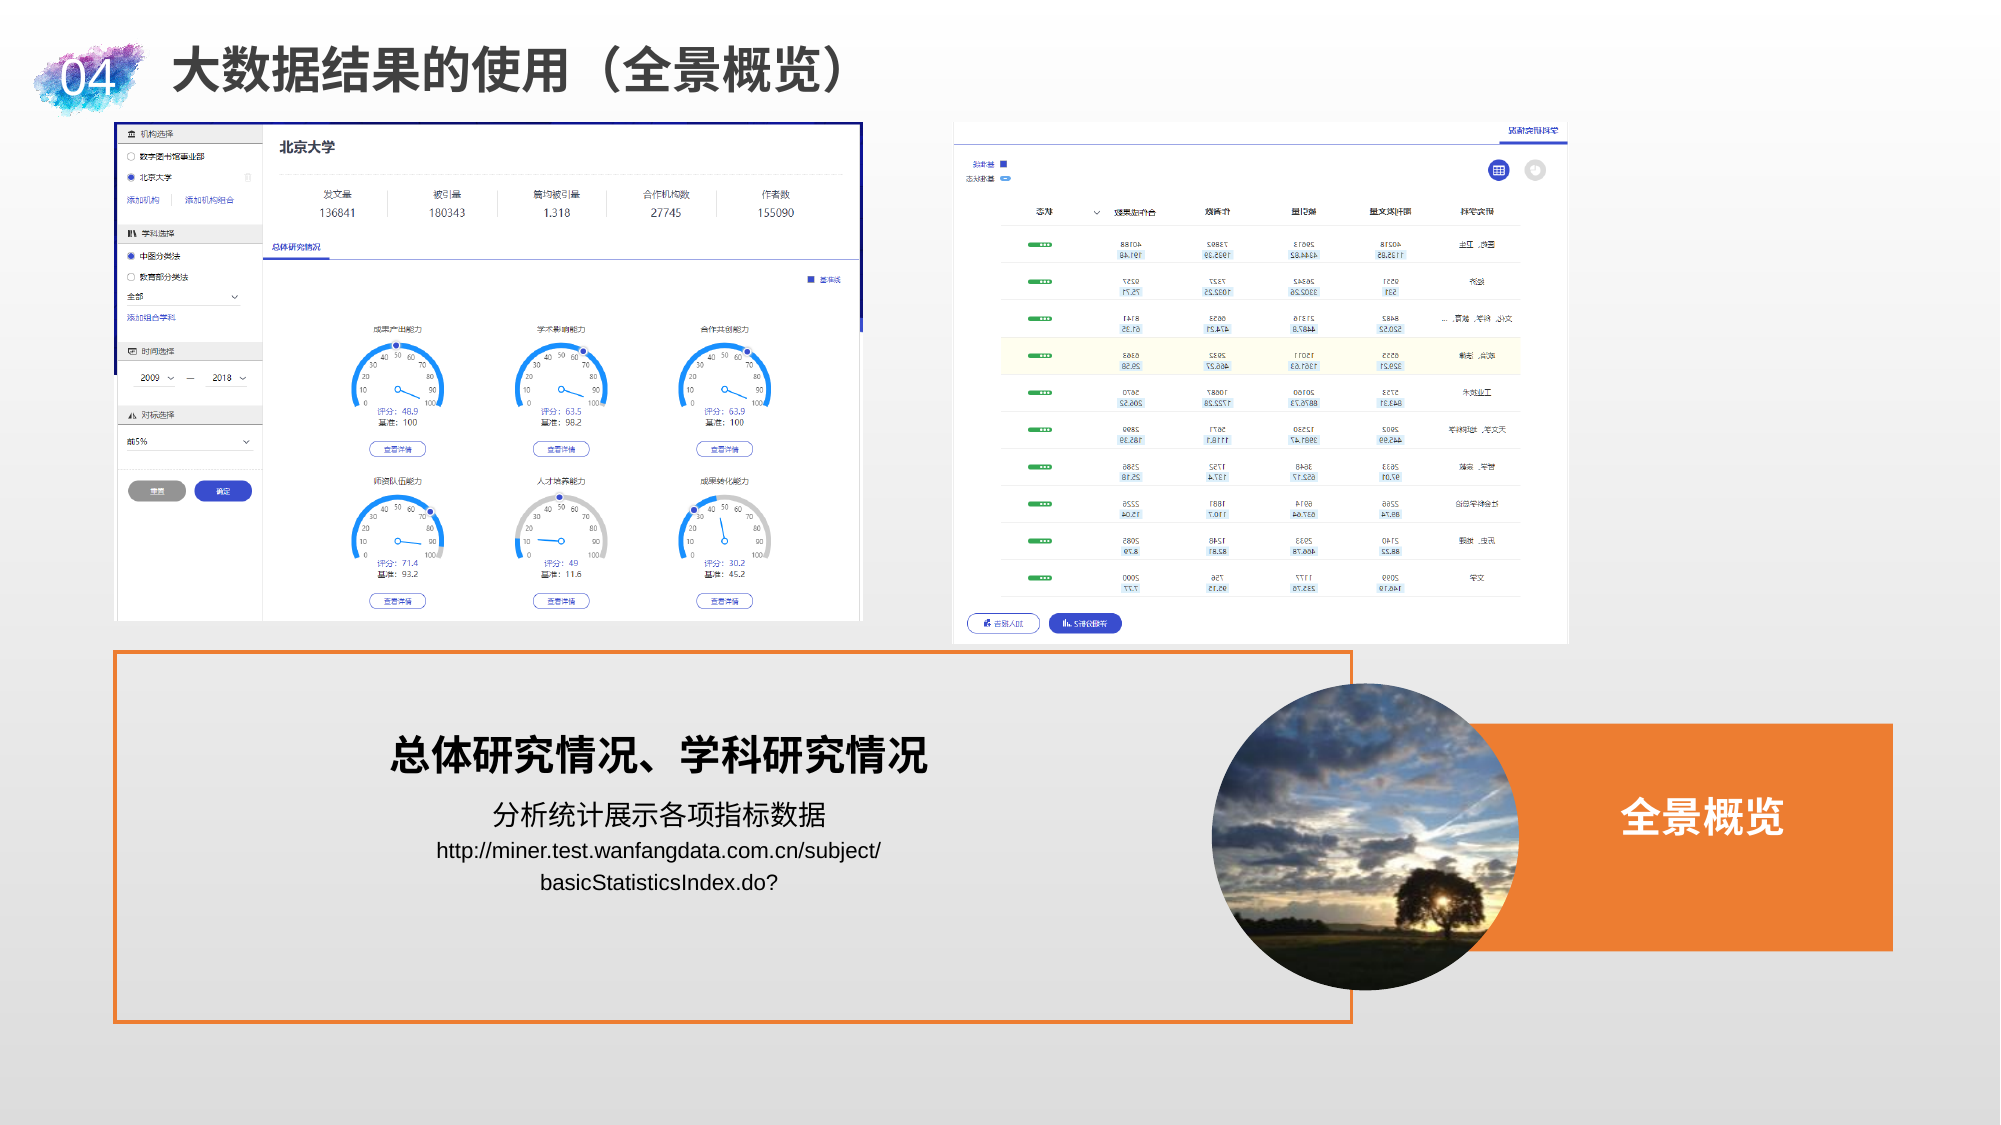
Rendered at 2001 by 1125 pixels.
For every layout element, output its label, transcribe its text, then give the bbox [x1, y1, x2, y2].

picture [952, 122, 1569, 644]
text_box [114, 651, 1352, 1023]
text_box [241, 728, 1077, 908]
picture [25, 36, 863, 621]
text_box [1211, 683, 1893, 991]
text_box 大数据结果的使用（全景概览） [171, 26, 1020, 110]
